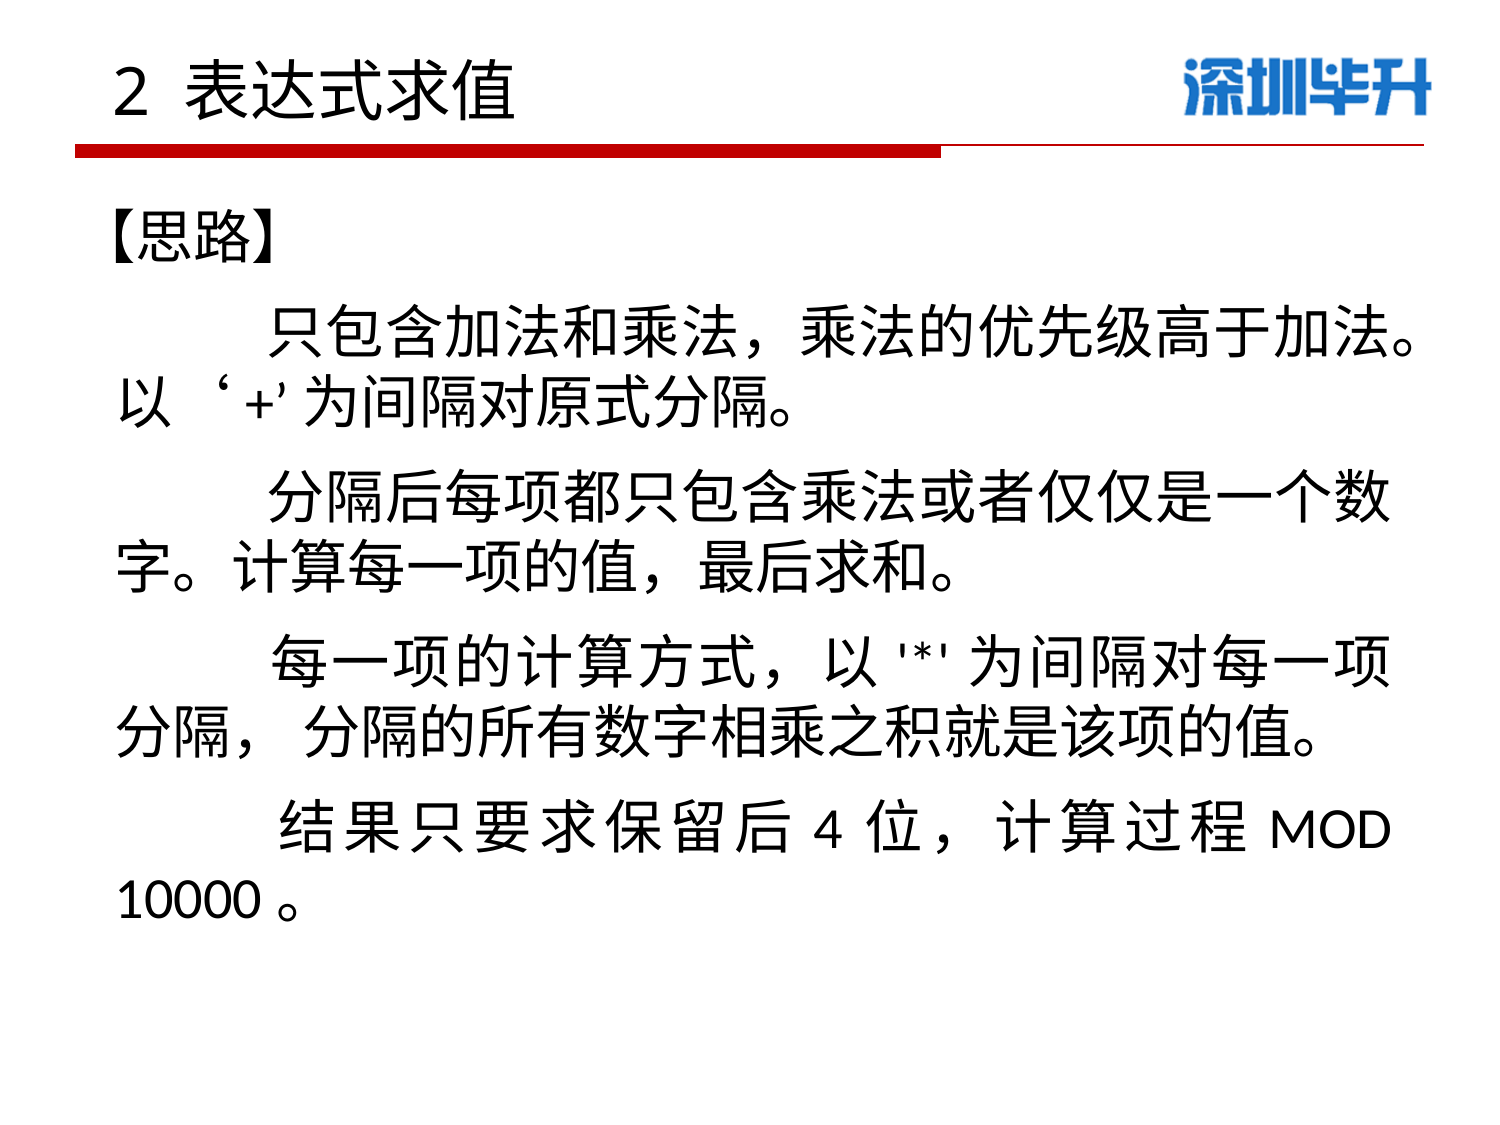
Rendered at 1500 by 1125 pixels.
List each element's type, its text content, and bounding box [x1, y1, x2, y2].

title 2 表达式求值 [97, 19, 1373, 170]
picture [1373, 53, 1454, 117]
subtitle 【思路】 只包含加法和乘法，乘法的优先级高于加法。以‘+’为间隔对原式分隔。 分隔后每项都只包含乘法或者仅仅是一个数字。计算每一项的值，最后求和。 每一项的计算方式，以'*'为间隔对每一项分隔， 分隔的所有数字相乘之积就是该项的值。 结果只要求保留后4位，计算过程MOD 10000。 [62, 193, 1408, 921]
